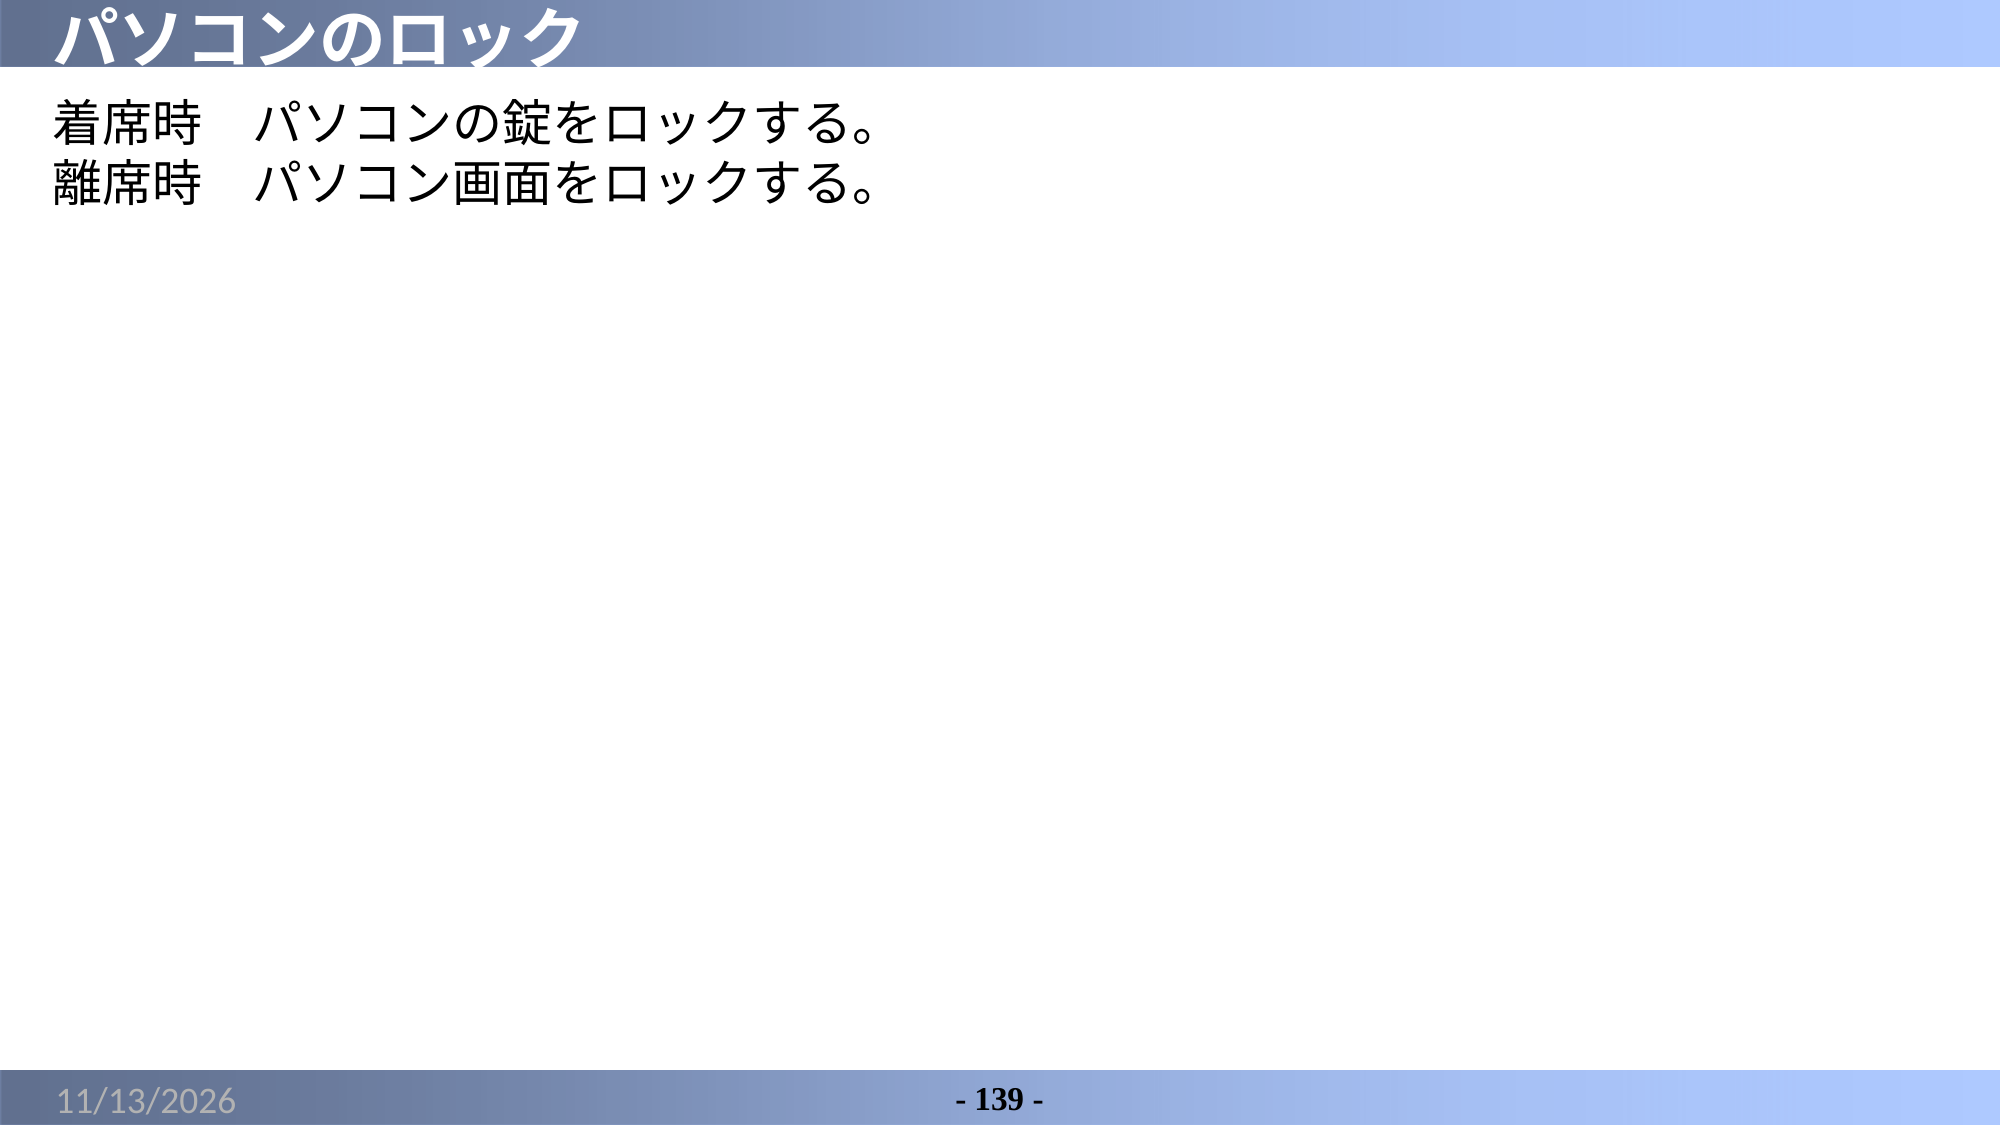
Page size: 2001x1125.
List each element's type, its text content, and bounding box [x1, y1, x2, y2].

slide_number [55, 1076, 516, 1122]
list 着席時 パソコンの錠をロックする。 離席時 パソコン画面をロックする。 [52, 91, 1946, 213]
slide_number - 139 - [934, 1078, 1063, 1117]
title パソコンのロック [52, 0, 1946, 78]
